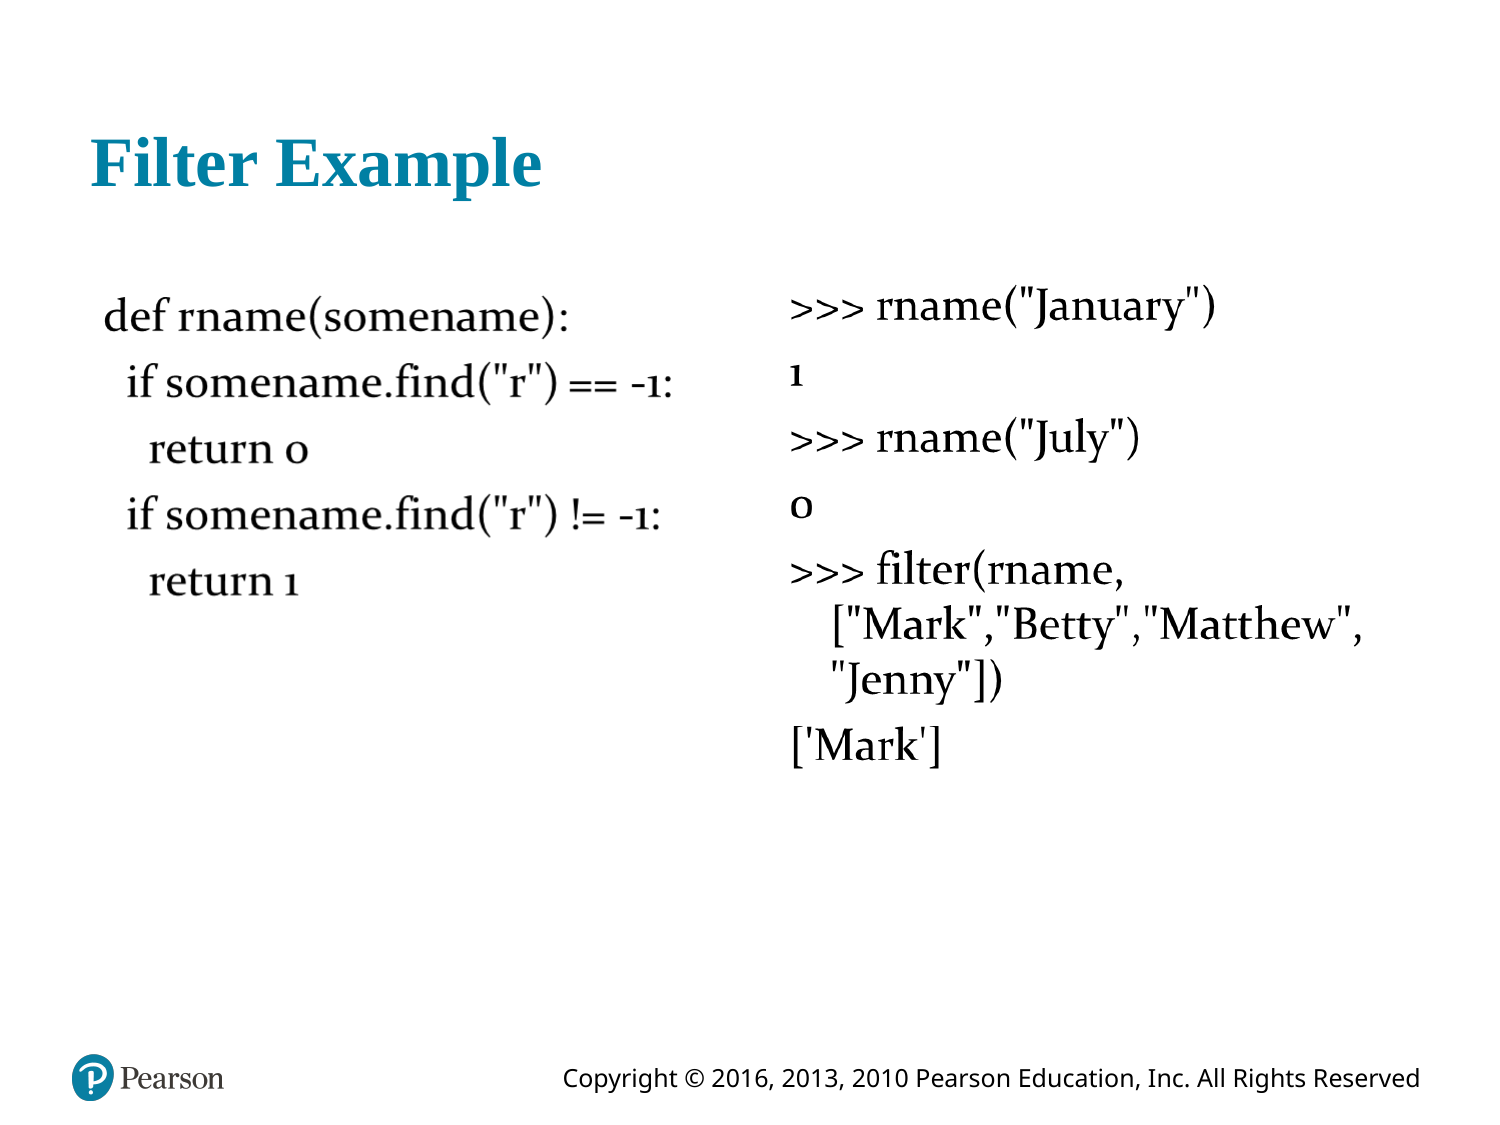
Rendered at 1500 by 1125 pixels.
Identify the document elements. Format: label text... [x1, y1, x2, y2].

picture [72, 1054, 88, 1070]
picture [98, 1054, 224, 1101]
title Filter Example [75, 0, 1425, 216]
picture [80, 1063, 106, 1088]
picture [74, 273, 701, 616]
picture [72, 1087, 83, 1101]
picture [779, 273, 1371, 783]
